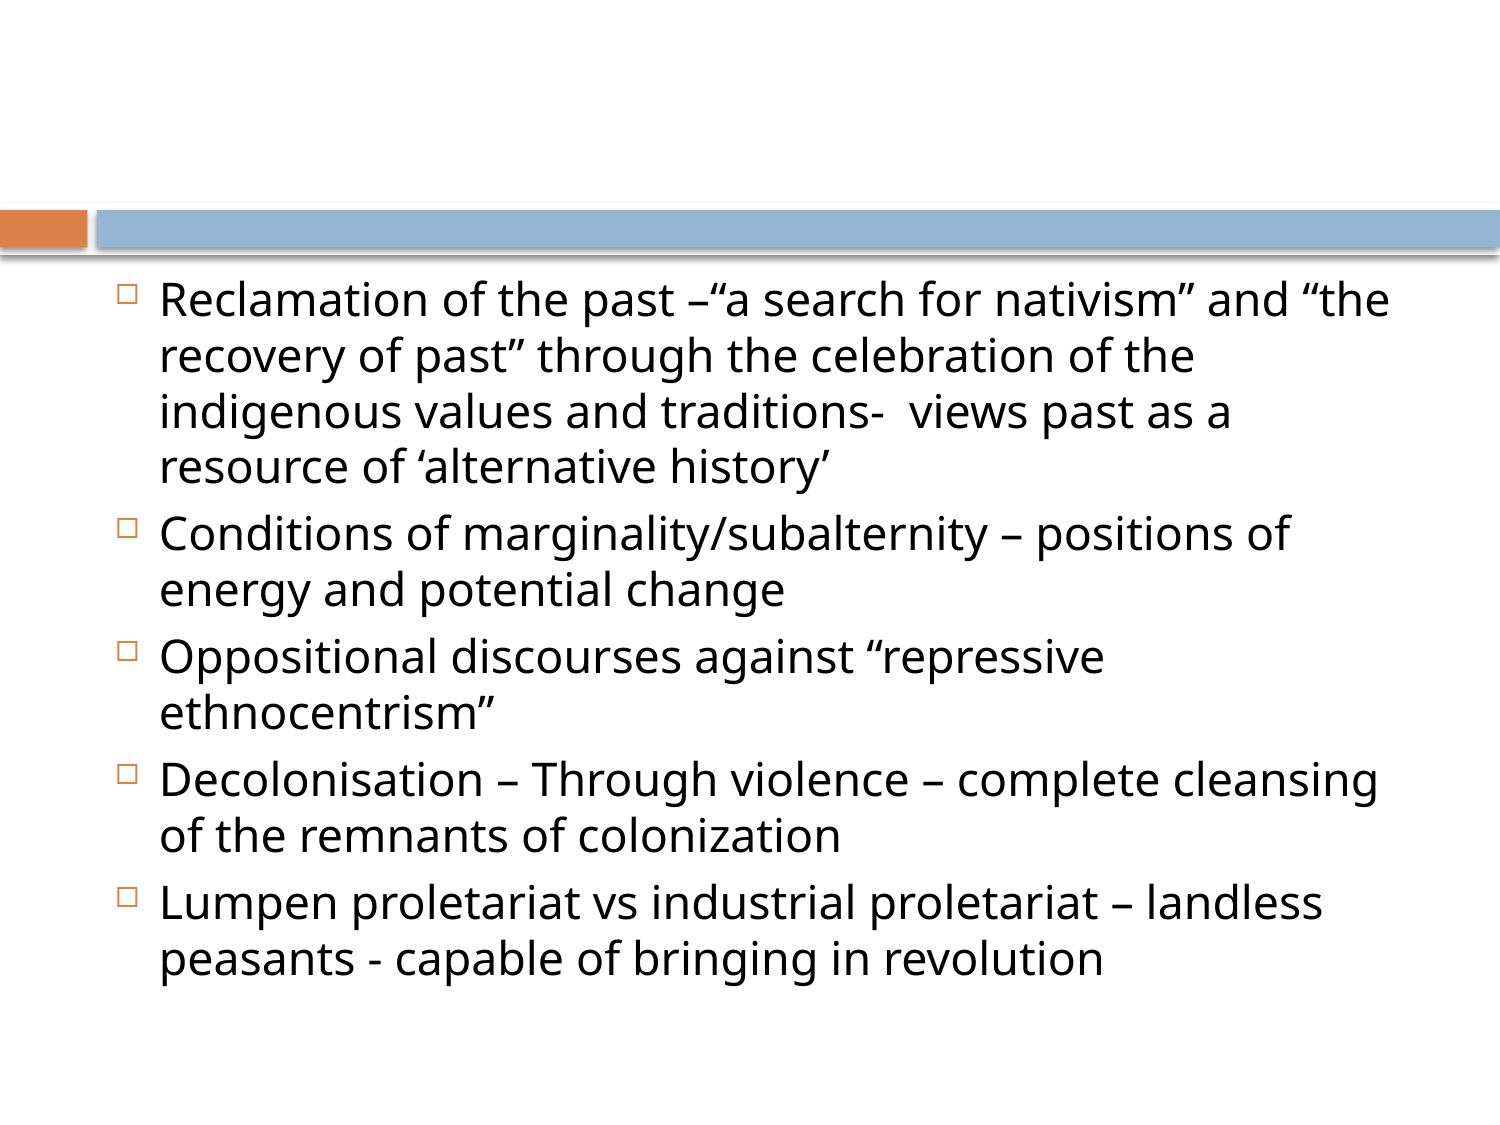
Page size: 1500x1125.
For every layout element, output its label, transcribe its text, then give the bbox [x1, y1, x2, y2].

list Reclamation of the past –“a search for nativism” and “the recovery of past” through the celebration of the indigenous values and traditions- views past as a resource of ‘alternative history’ Conditions of marginality/subalternity – positions of energy and potential change Oppositional discourses against “repressive ethnocentrism” Decolonisation – Through violence – complete cleansing of the remnants of colonization Lumpen proletariat vs industrial proletariat – landless peasants - capable of bringing in revolution [100, 262, 1438, 1000]
